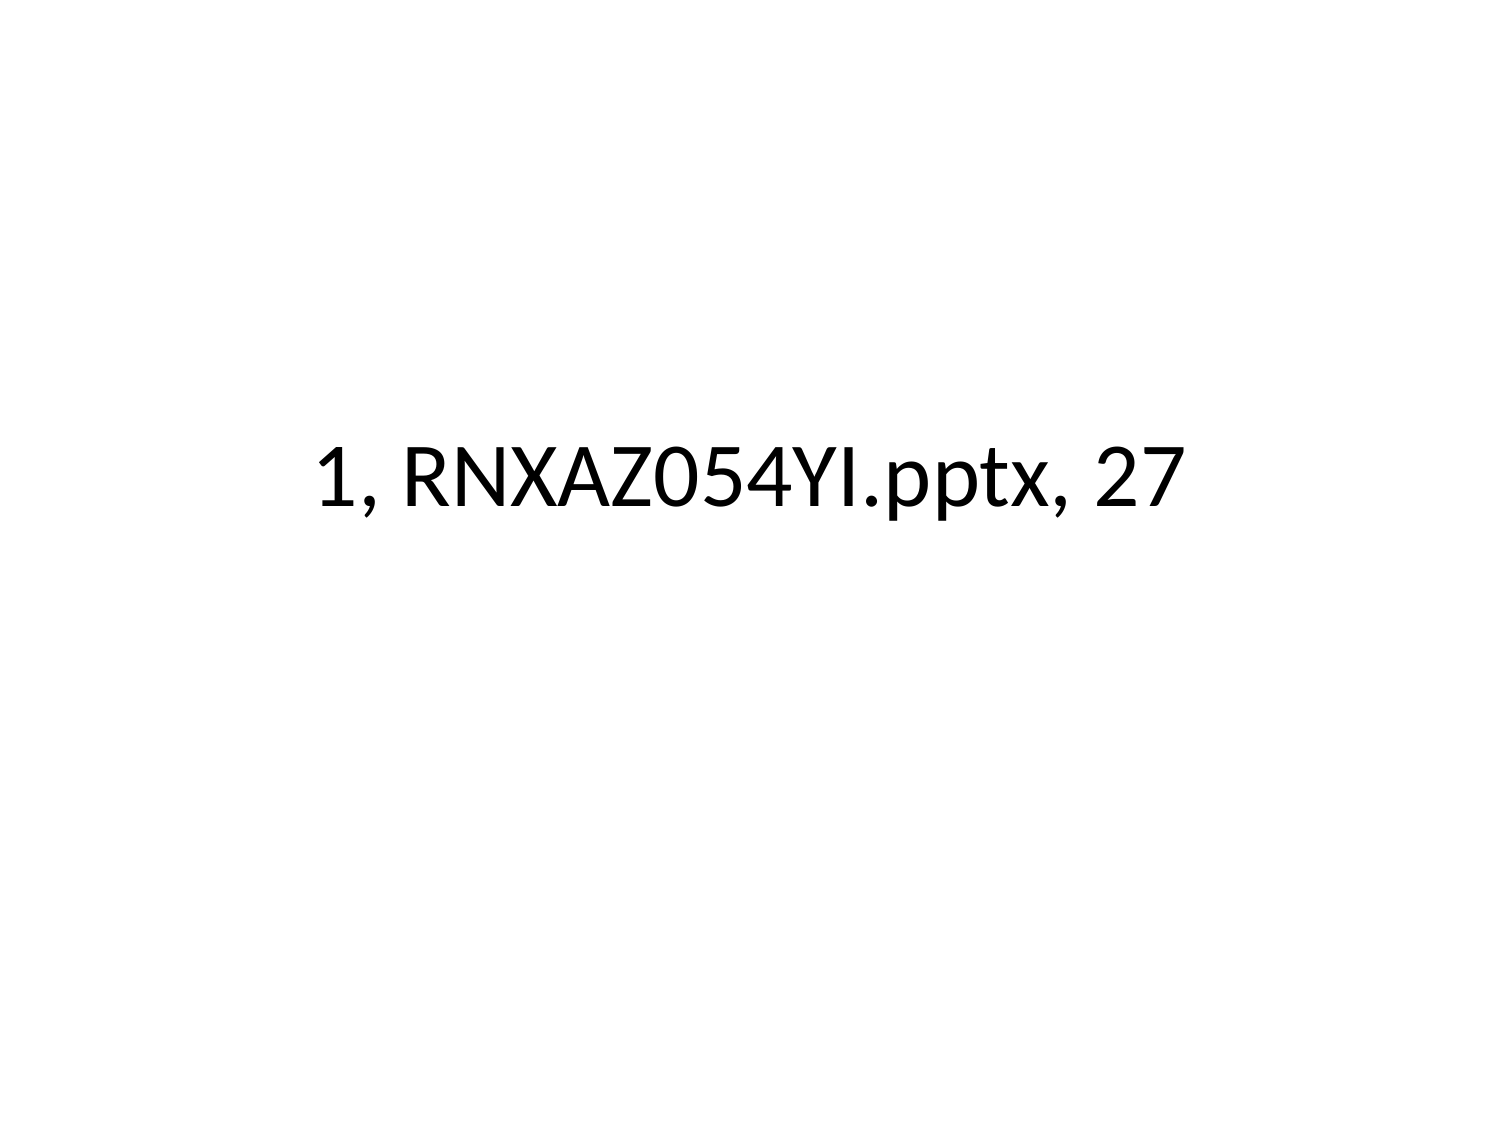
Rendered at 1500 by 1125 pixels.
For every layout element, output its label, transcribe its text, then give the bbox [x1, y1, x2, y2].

title 1, RNXAZ054YI.pptx, 27 [112, 349, 1388, 591]
